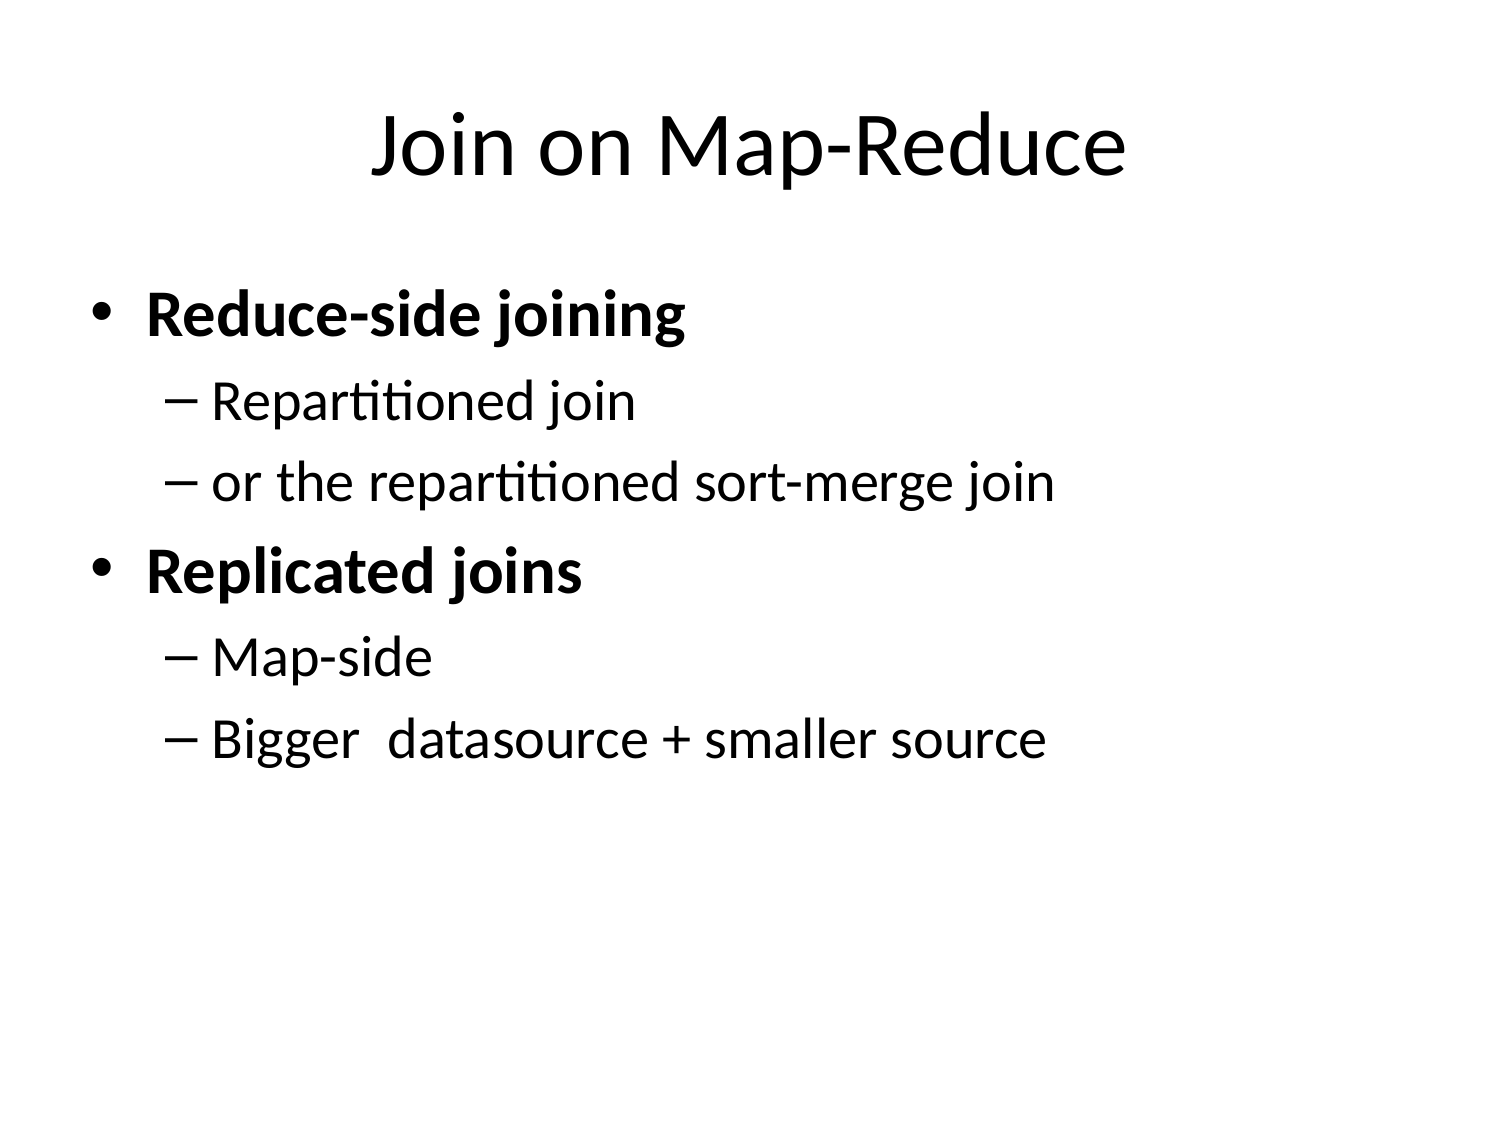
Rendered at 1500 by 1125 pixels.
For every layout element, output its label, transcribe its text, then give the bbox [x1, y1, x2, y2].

title Join on Map-Reduce [75, 45, 1425, 233]
list Reduce-side joining Repartitioned join or the repartitioned sort-merge join Replicated joins Map-side Bigger datasource + smaller source [75, 262, 1425, 1005]
